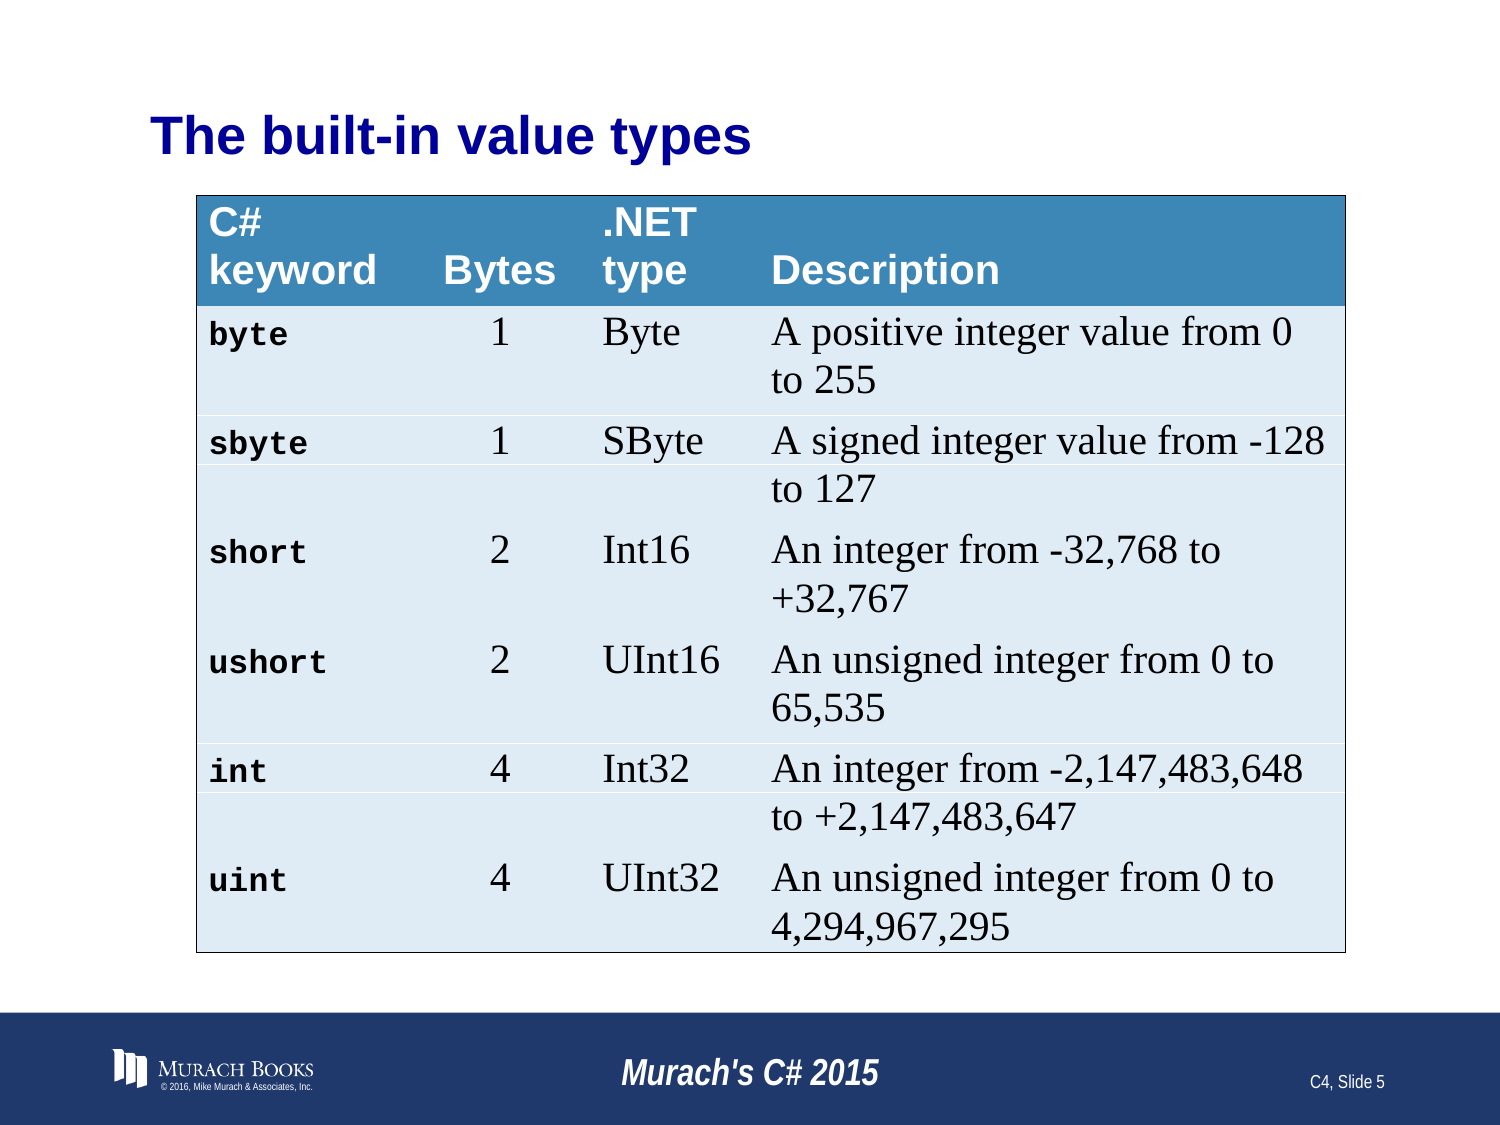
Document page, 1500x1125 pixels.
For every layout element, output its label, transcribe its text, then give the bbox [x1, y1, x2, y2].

slide_number Murach's C# 2015 [463, 1025, 1050, 1100]
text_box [152, 181, 1351, 966]
slide_number C4, Slide 5 [1087, 1025, 1400, 1100]
footer © 2016, Mike Murach & Associates, Inc. [12, 1025, 463, 1100]
title The built-in value types [150, 99, 1350, 166]
